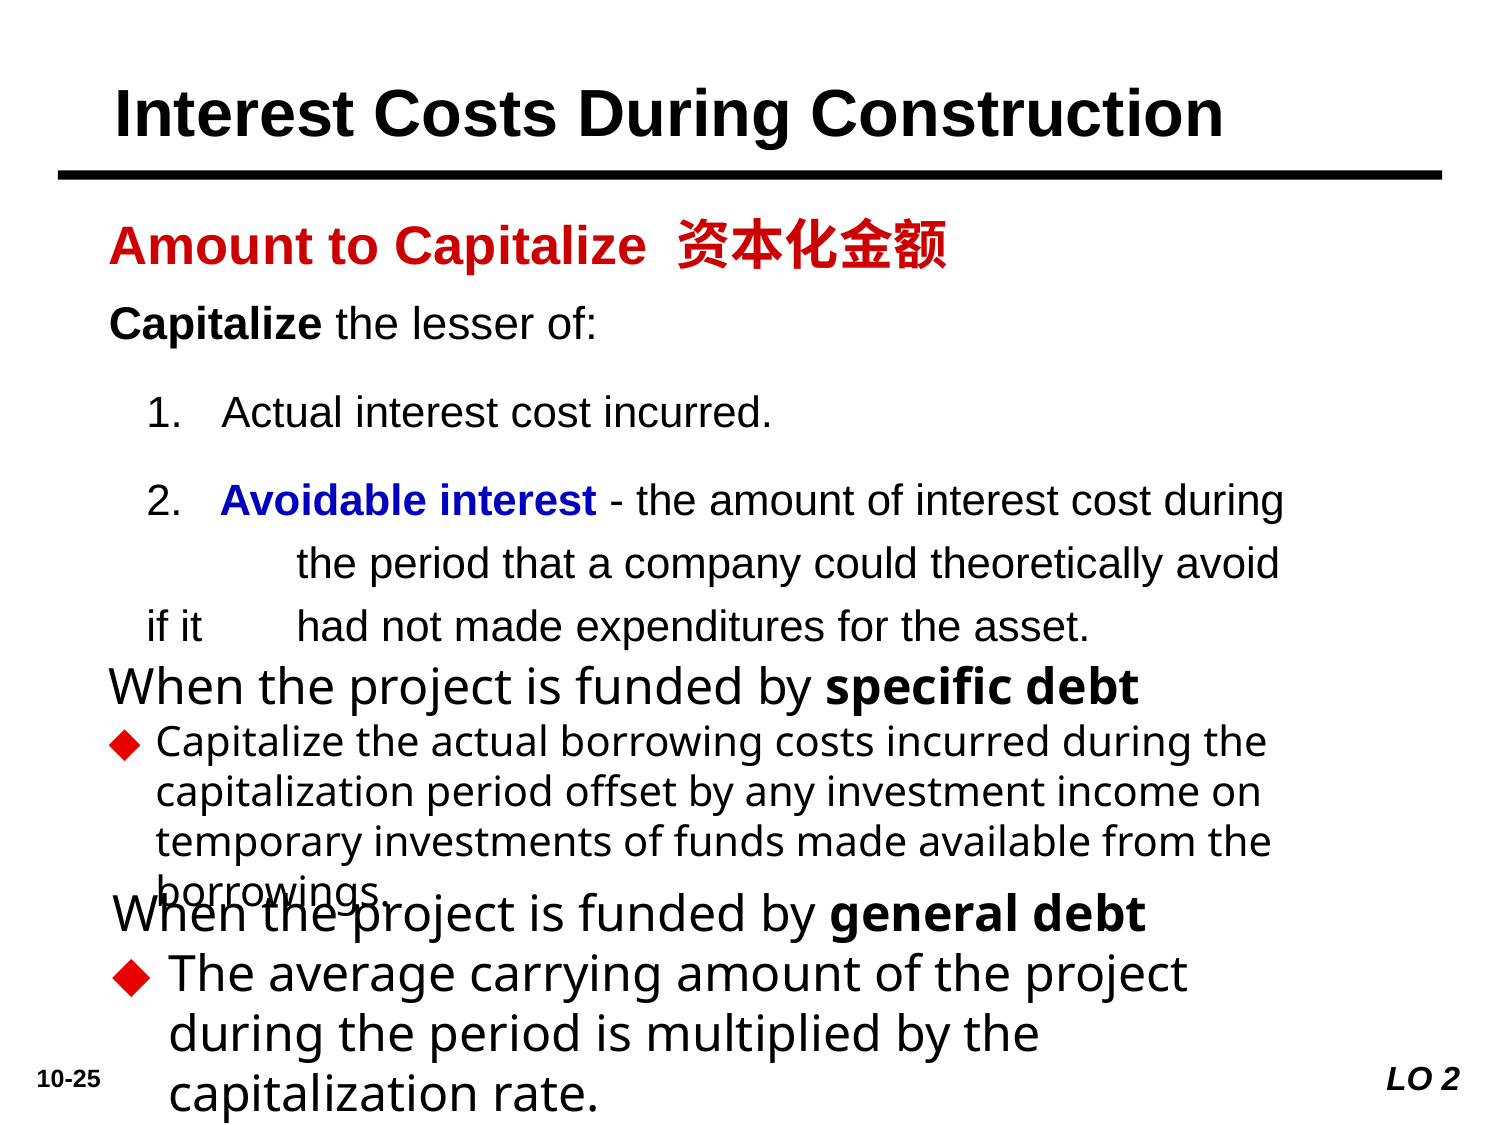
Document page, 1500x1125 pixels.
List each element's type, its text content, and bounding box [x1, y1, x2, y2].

text_box Interest Costs During Construction [99, 62, 1450, 155]
list Capitalize the lesser of: Actual interest cost incurred. 2. Avoidable interest - the amount of interest cost during the period that a company could theoretically avoid if it had not made expenditures for the asset. [93, 275, 1344, 647]
text_box When the project is funded by general debt The average carrying amount of the project during the period is multiplied by the capitalization rate. [97, 874, 1325, 1125]
text_box Amount to Capitalize 资本化金额 [93, 200, 1407, 284]
text_box LO 2 [1350, 1049, 1475, 1105]
text_box When the project is funded by specific debt Capitalize the actual borrowing costs incurred during the capitalization period offset by any investment income on temporary investments of funds made available from the borrowings. [93, 647, 1407, 923]
